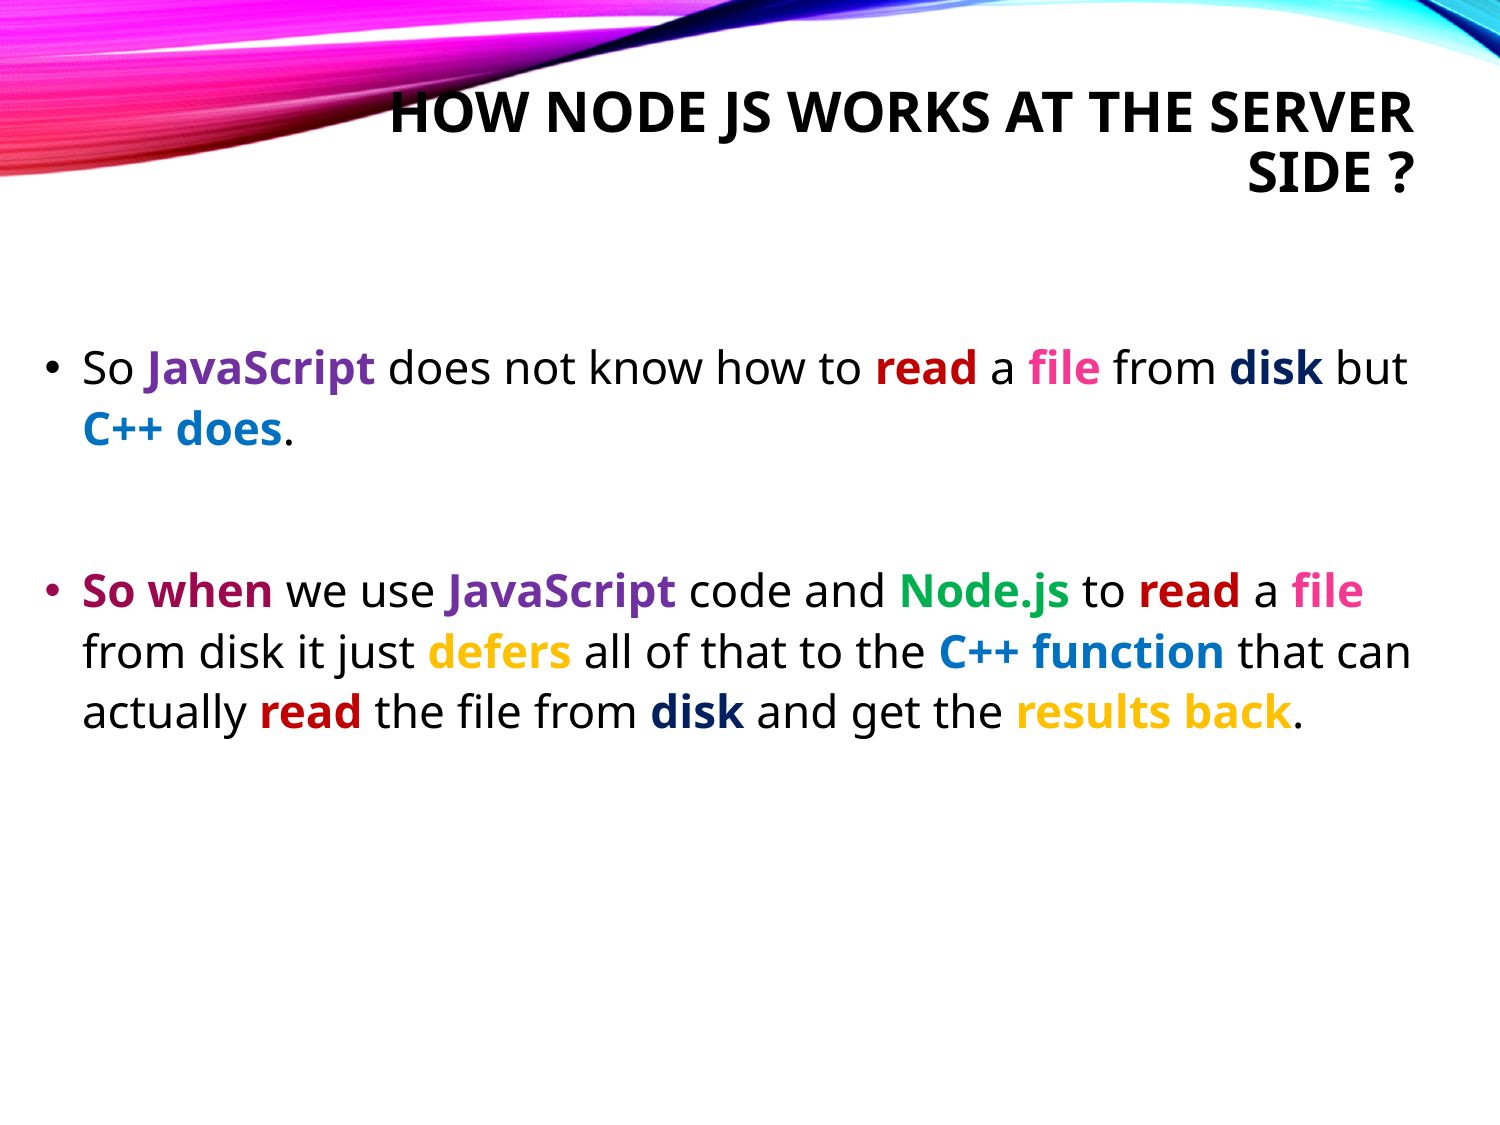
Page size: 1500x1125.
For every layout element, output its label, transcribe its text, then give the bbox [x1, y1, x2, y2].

picture [0, 0, 1500, 178]
title How node js works at the server side ? [301, 38, 1431, 250]
list So JavaScript does not know how to read a file from disk but C++ does. So when we use JavaScript code and Node.js to read a file from disk it just defers all of that to the C++ function that can actually read the file from disk and get the results back. [29, 250, 1475, 1111]
